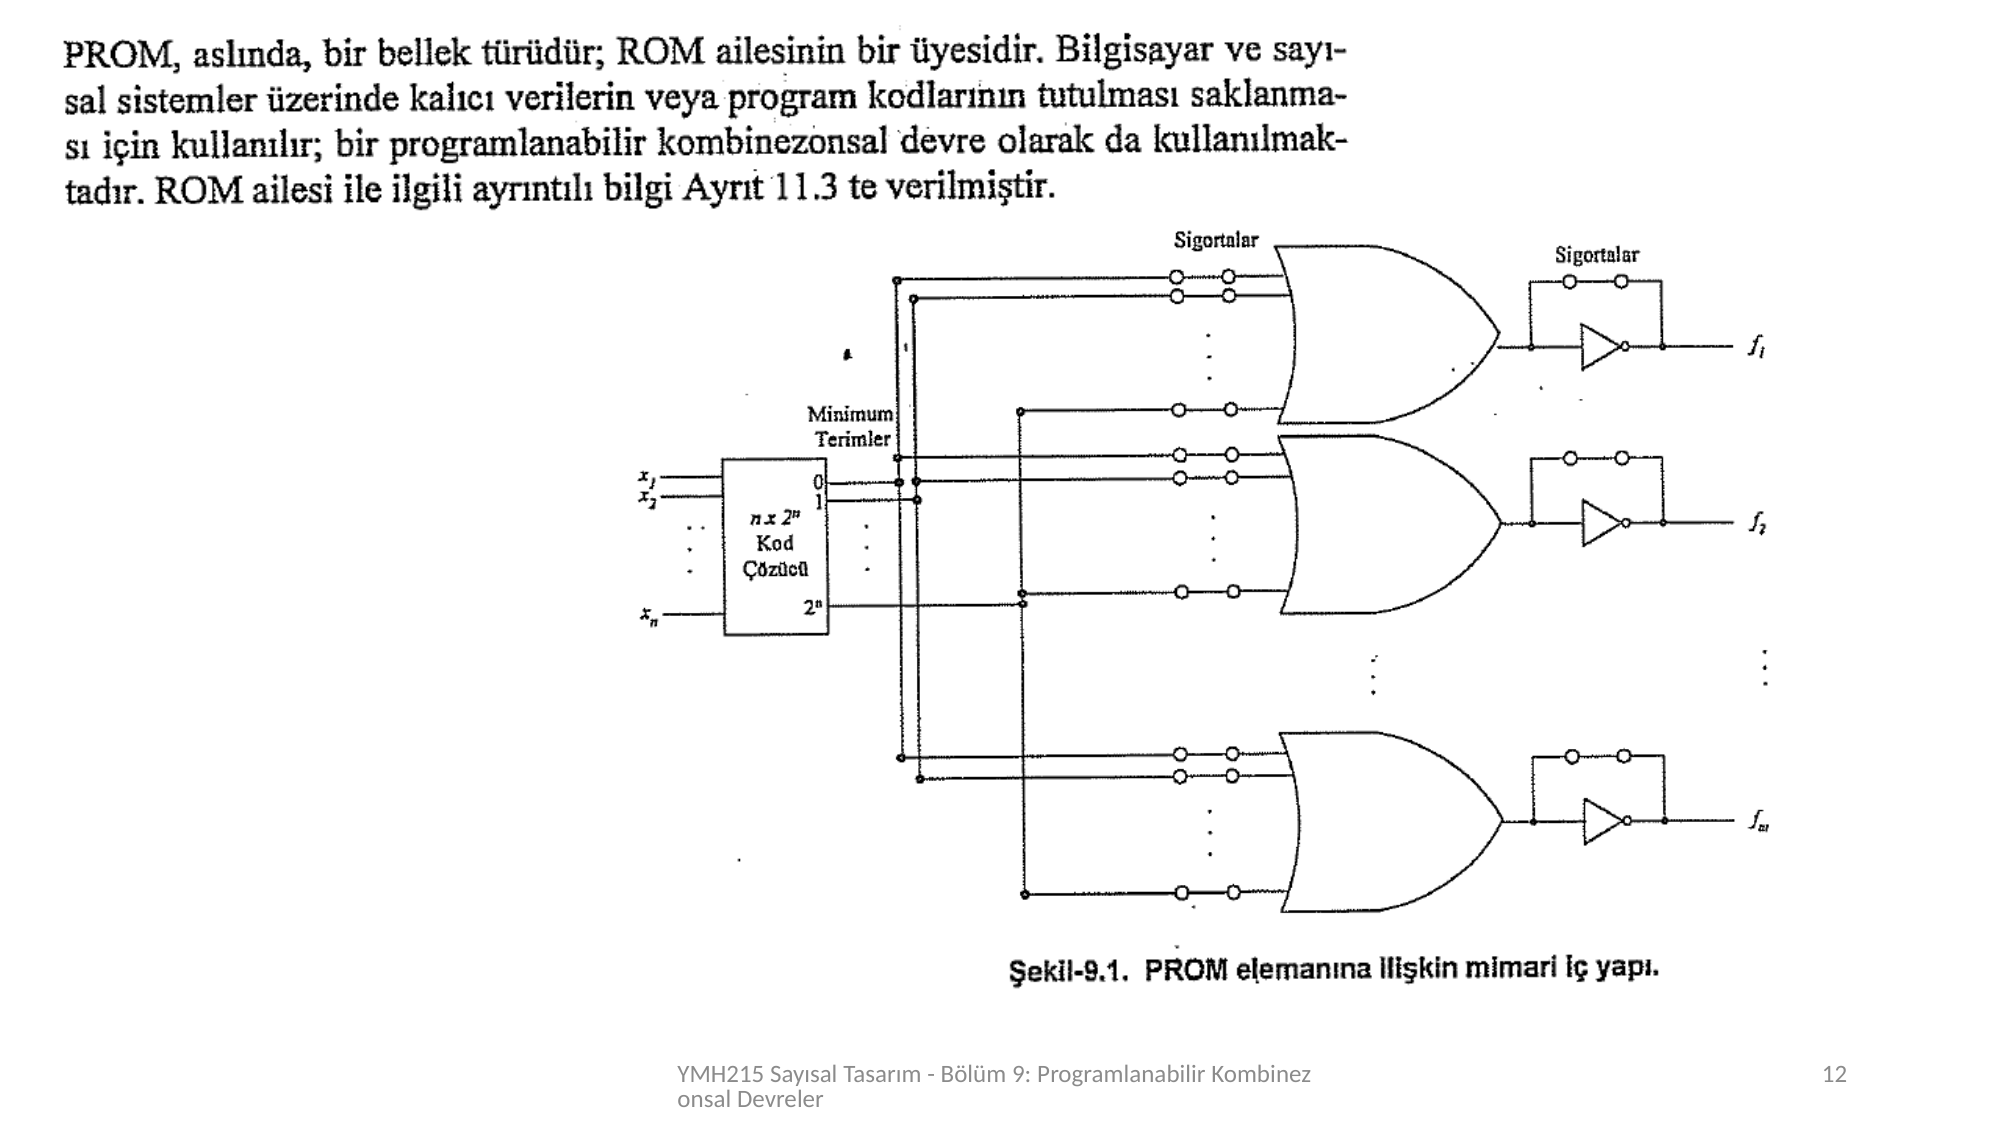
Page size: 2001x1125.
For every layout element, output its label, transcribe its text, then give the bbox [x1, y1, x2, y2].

picture [28, 24, 1794, 921]
slide_number 12 [1412, 1042, 1863, 1103]
footer YMH215 Sayısal Tasarım - Bölüm 9: Programlanabilir Kombinezonsal Devreler [662, 1042, 1338, 1103]
picture [990, 928, 1685, 1006]
